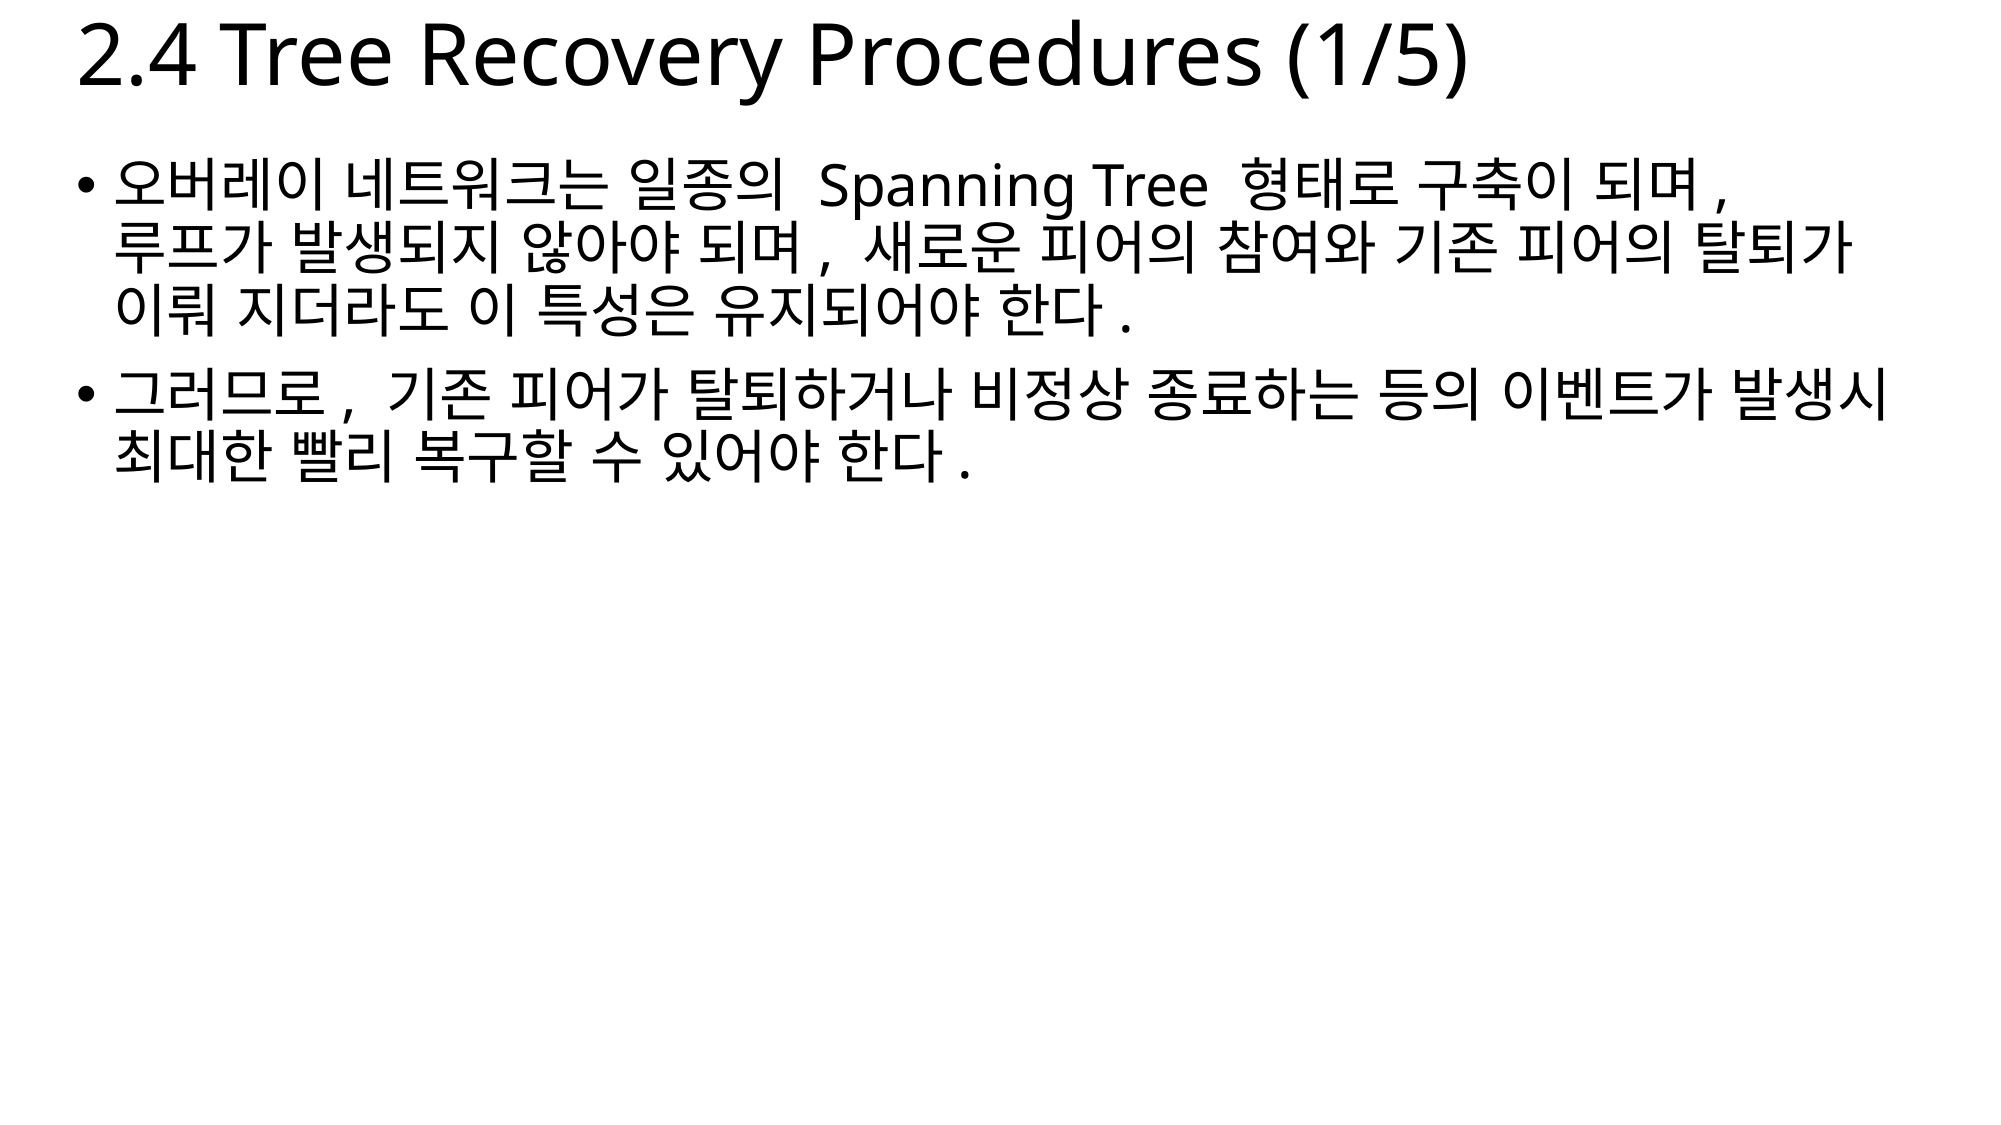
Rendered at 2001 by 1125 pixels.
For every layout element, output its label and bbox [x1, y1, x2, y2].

list [61, 148, 1931, 1014]
title [61, 3, 1931, 112]
